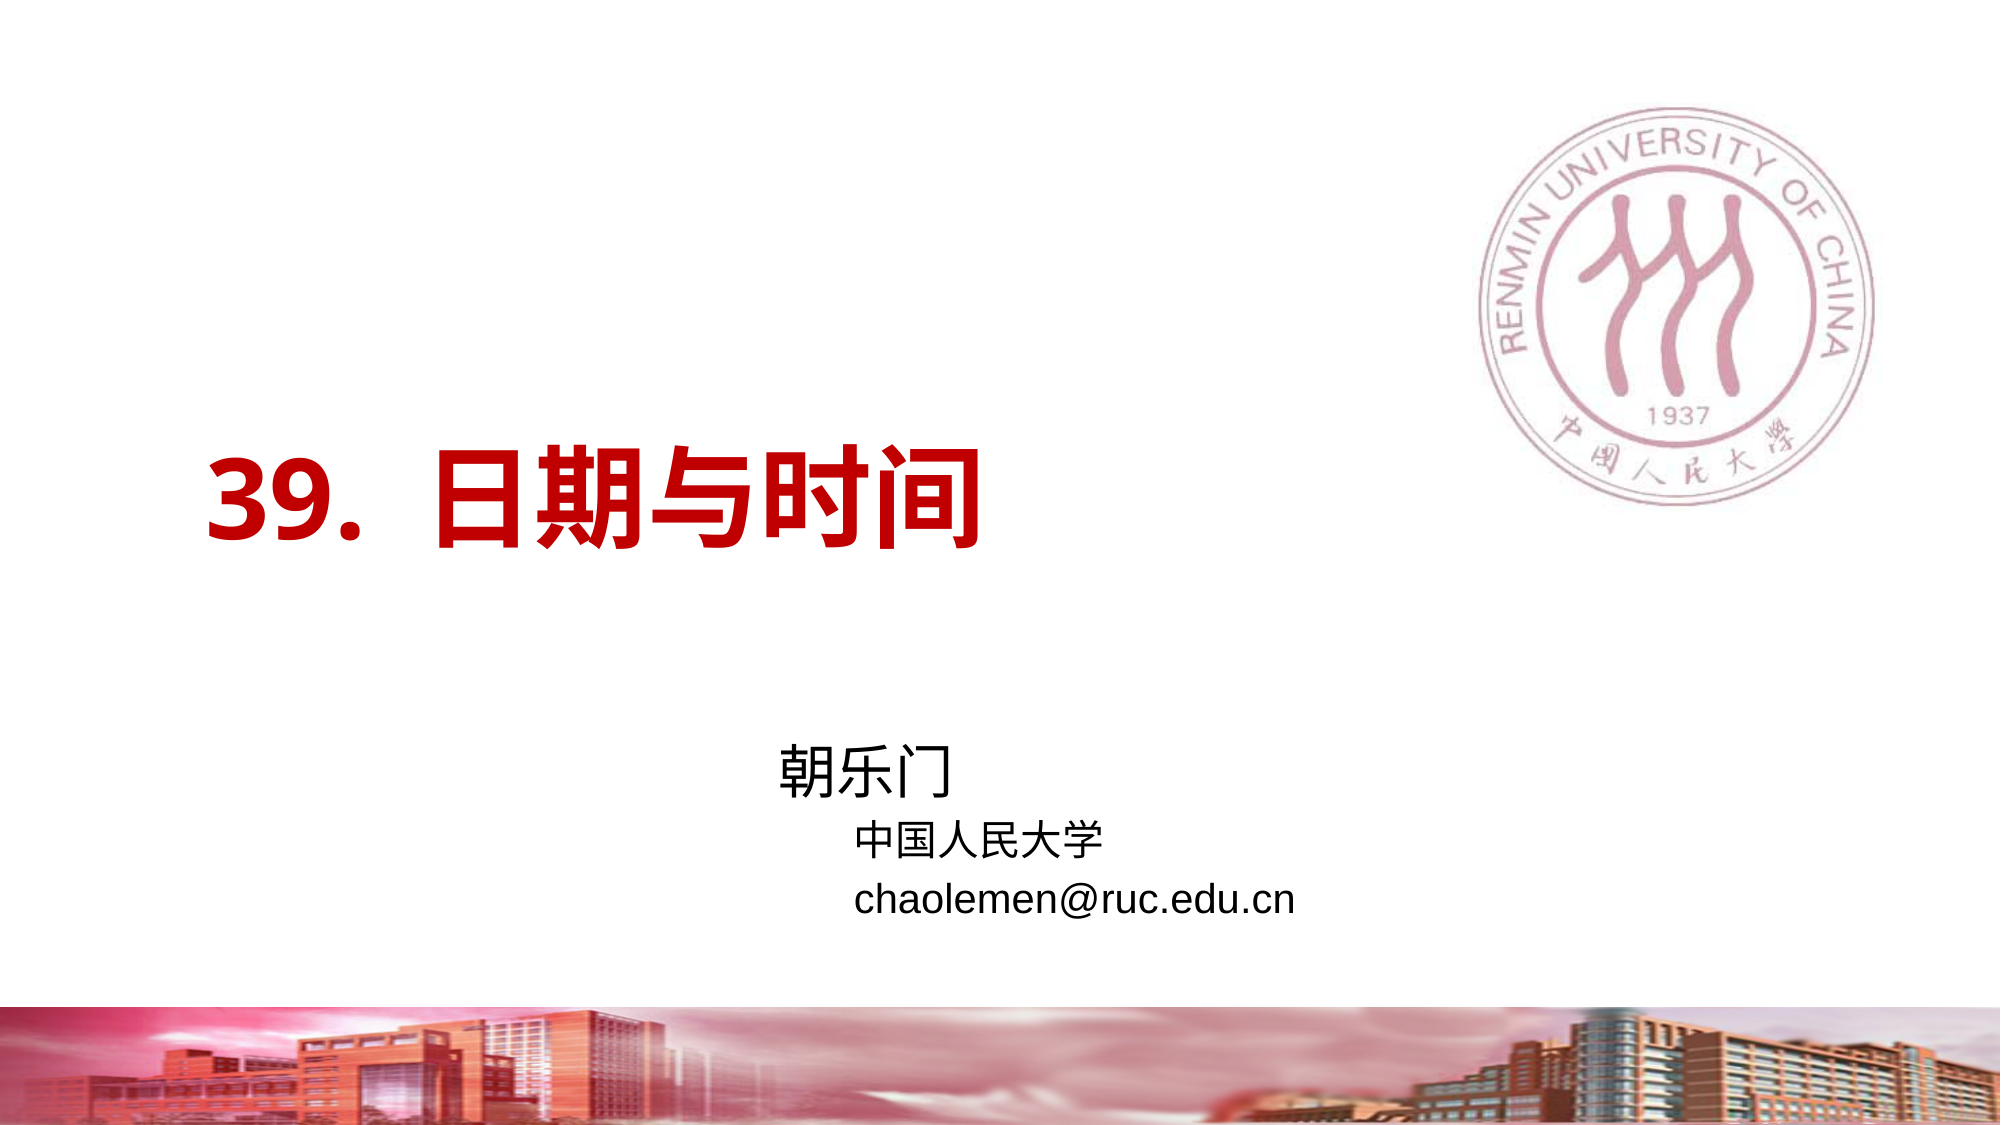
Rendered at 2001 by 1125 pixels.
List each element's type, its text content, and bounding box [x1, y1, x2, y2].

picture [0, 1007, 2000, 1125]
subtitle 朝乐门 中国人民大学 chaolemen@ruc.edu.cn [763, 727, 1591, 1016]
picture [1472, 102, 1883, 513]
title 39. 日期与时间 [161, 225, 1769, 697]
